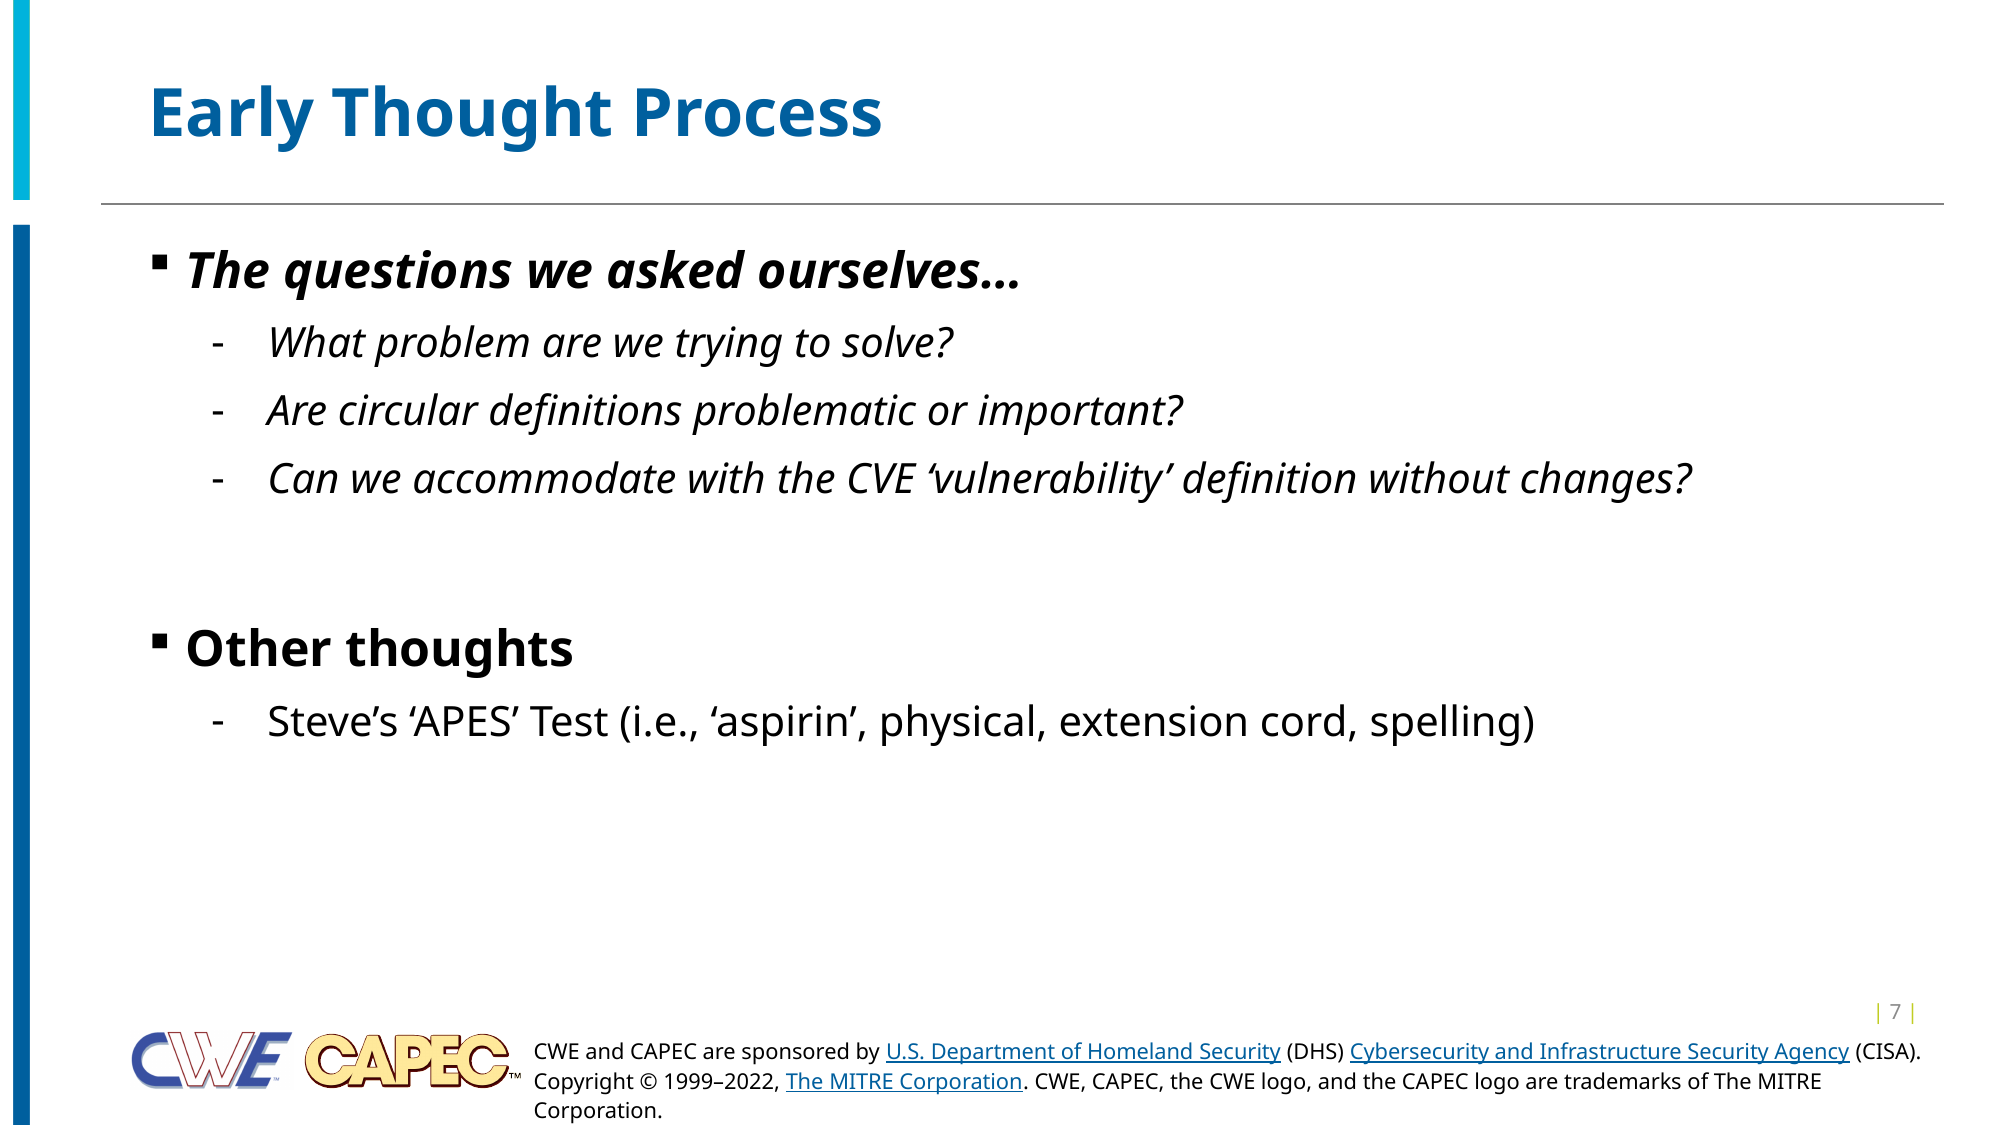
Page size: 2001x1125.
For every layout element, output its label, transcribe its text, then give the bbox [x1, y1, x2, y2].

list The questions we asked ourselves… What problem are we trying to solve? Are circular definitions problematic or important? Can we accommodate with the CVE ‘vulnerability’ definition without changes? Other thoughts Steve’s ‘APES’ Test (i.e., ‘aspirin’, physical, extension cord, spelling) [133, 237, 1934, 991]
title Early Thought Process [133, 45, 1664, 188]
picture [130, 1021, 527, 1099]
slide_number | 7 | [1824, 1004, 1934, 1035]
